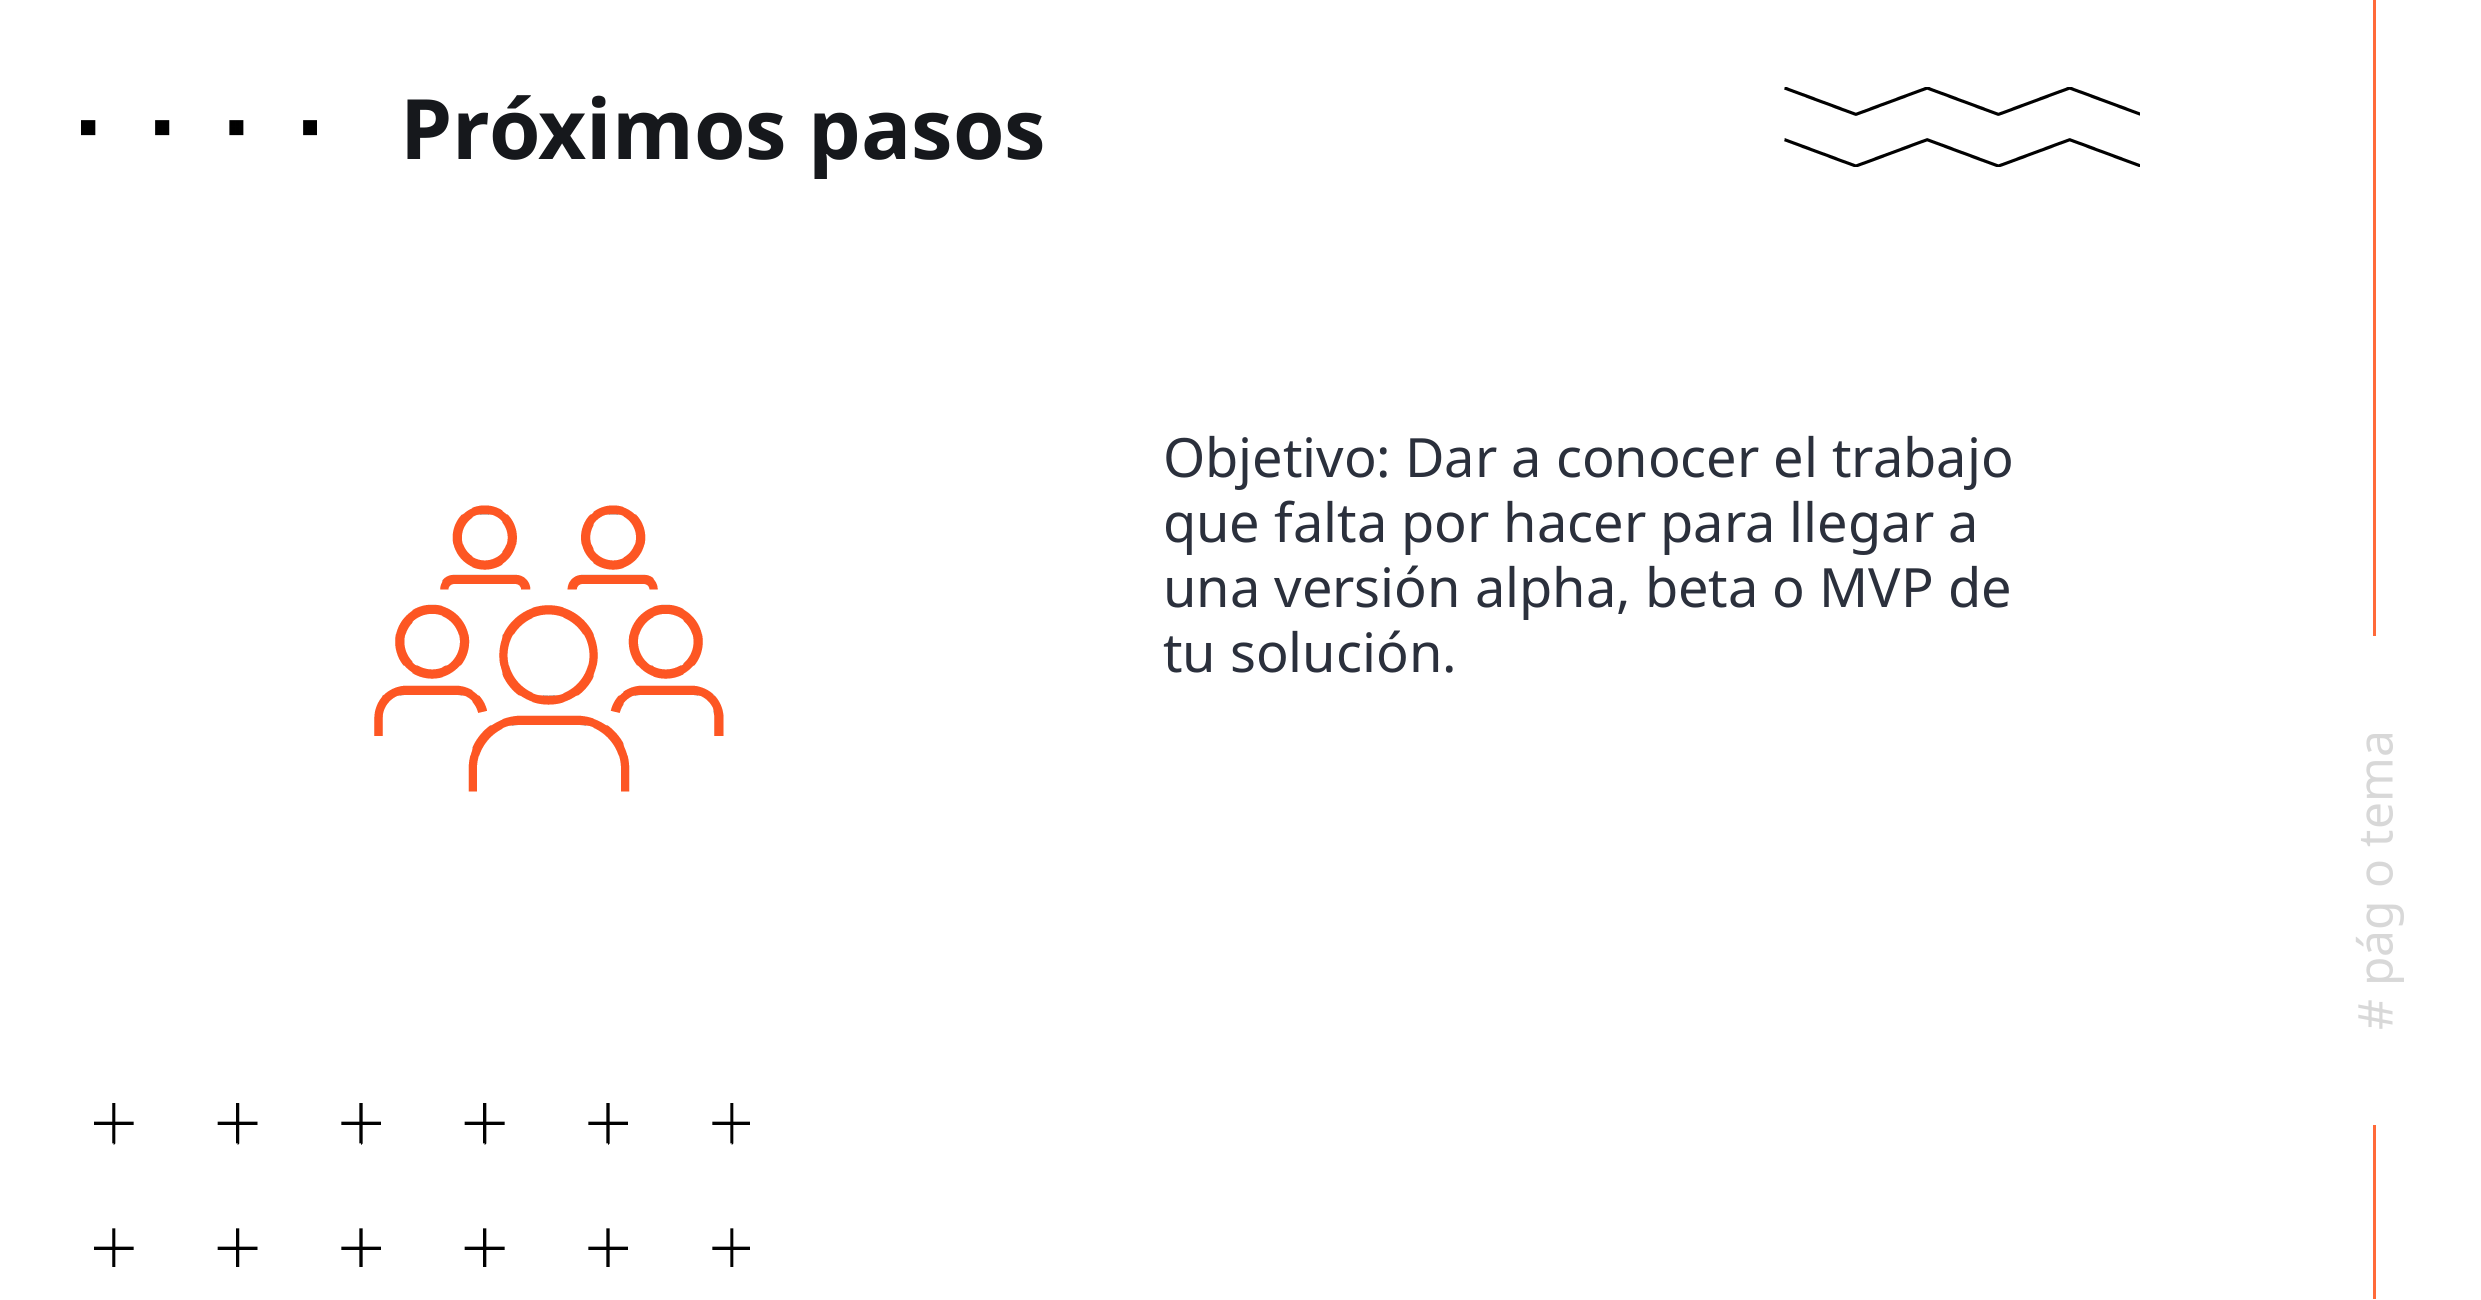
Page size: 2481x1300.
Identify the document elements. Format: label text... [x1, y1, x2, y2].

picture [1784, 86, 2140, 167]
text_box # pág o tema [2320, 633, 2429, 1128]
text_box Objetivo: Dar a conocer el trabajo que falta por hacer para llegar a una versión alpha, beta o MVP de tu solución. [1139, 399, 2067, 1165]
picture [81, 116, 317, 138]
text_box Próximos pasos [376, 67, 1889, 186]
picture [352, 453, 745, 846]
picture [94, 1103, 751, 1267]
